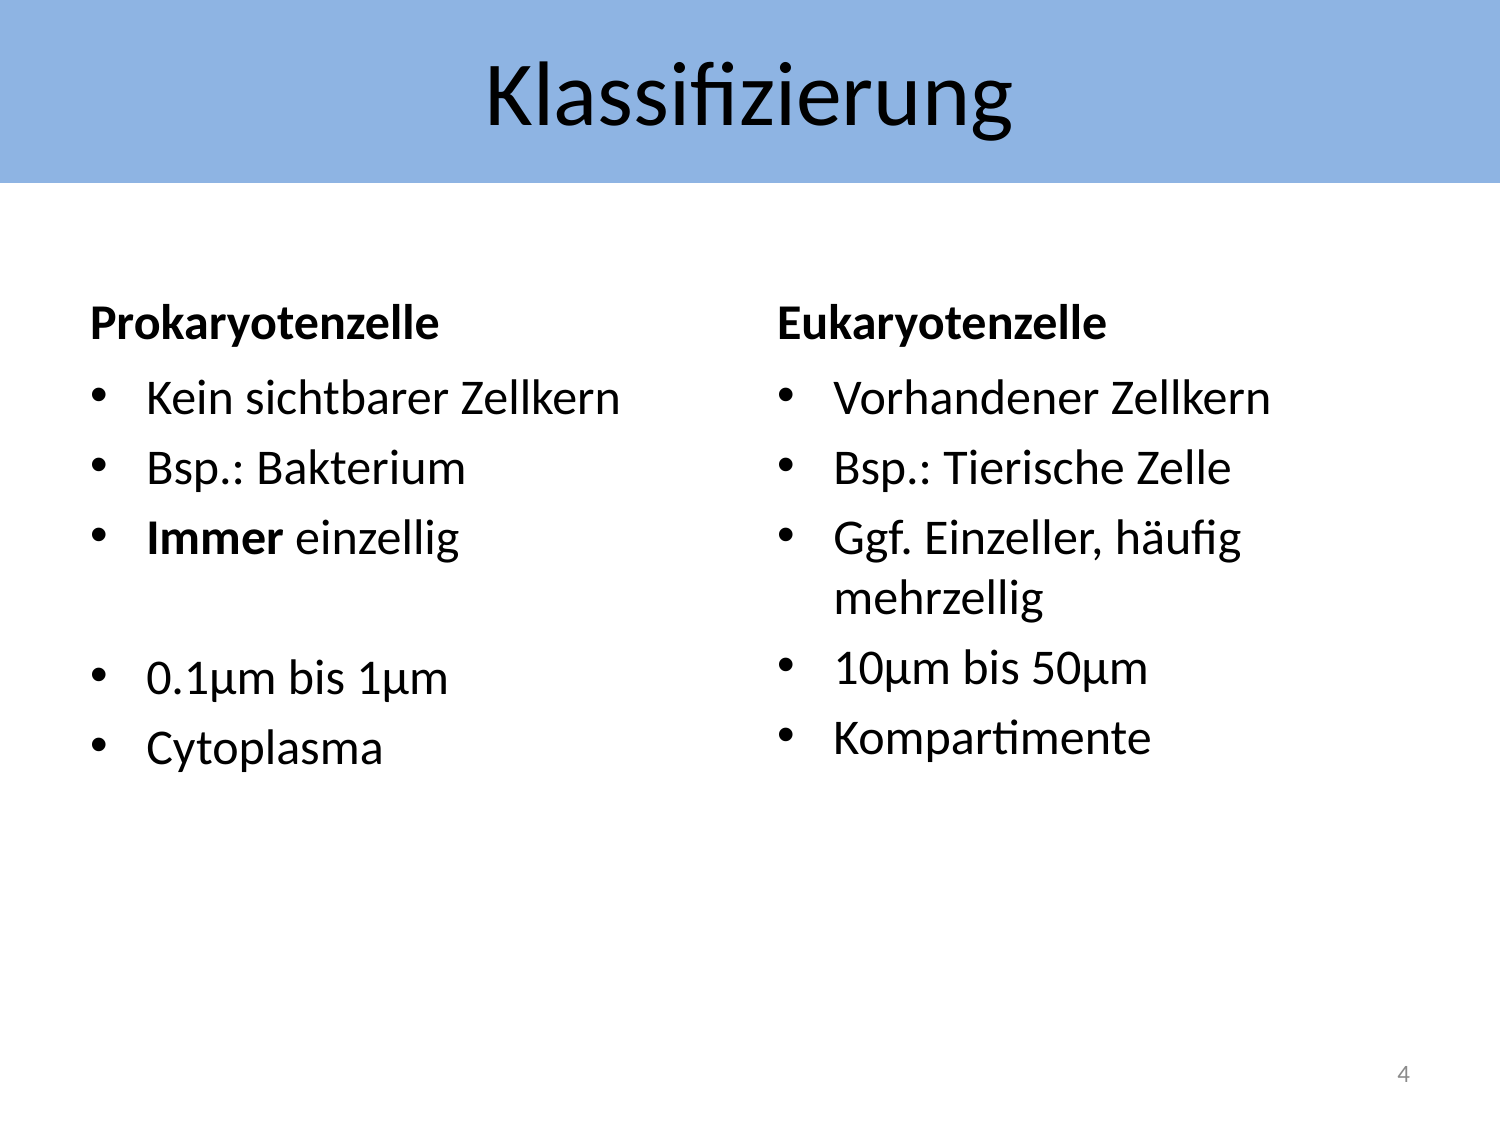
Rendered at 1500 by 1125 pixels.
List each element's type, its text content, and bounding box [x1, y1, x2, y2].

list Kein sichtbarer Zellkern Bsp.: Bakterium Immer einzellig 0.1µm bis 1µm Cytoplasma [75, 356, 738, 1005]
list Eukaryotenzelle [761, 251, 1425, 356]
slide_number 4 [1074, 1042, 1425, 1103]
list Vorhandener Zellkern Bsp.: Tierische Zelle Ggf. Einzeller, häufig mehrzellig 10µm bis 50µm Kompartimente [761, 356, 1425, 1005]
list Prokaryotenzelle [75, 251, 738, 356]
title Klassifizierung [0, 0, 1500, 183]
